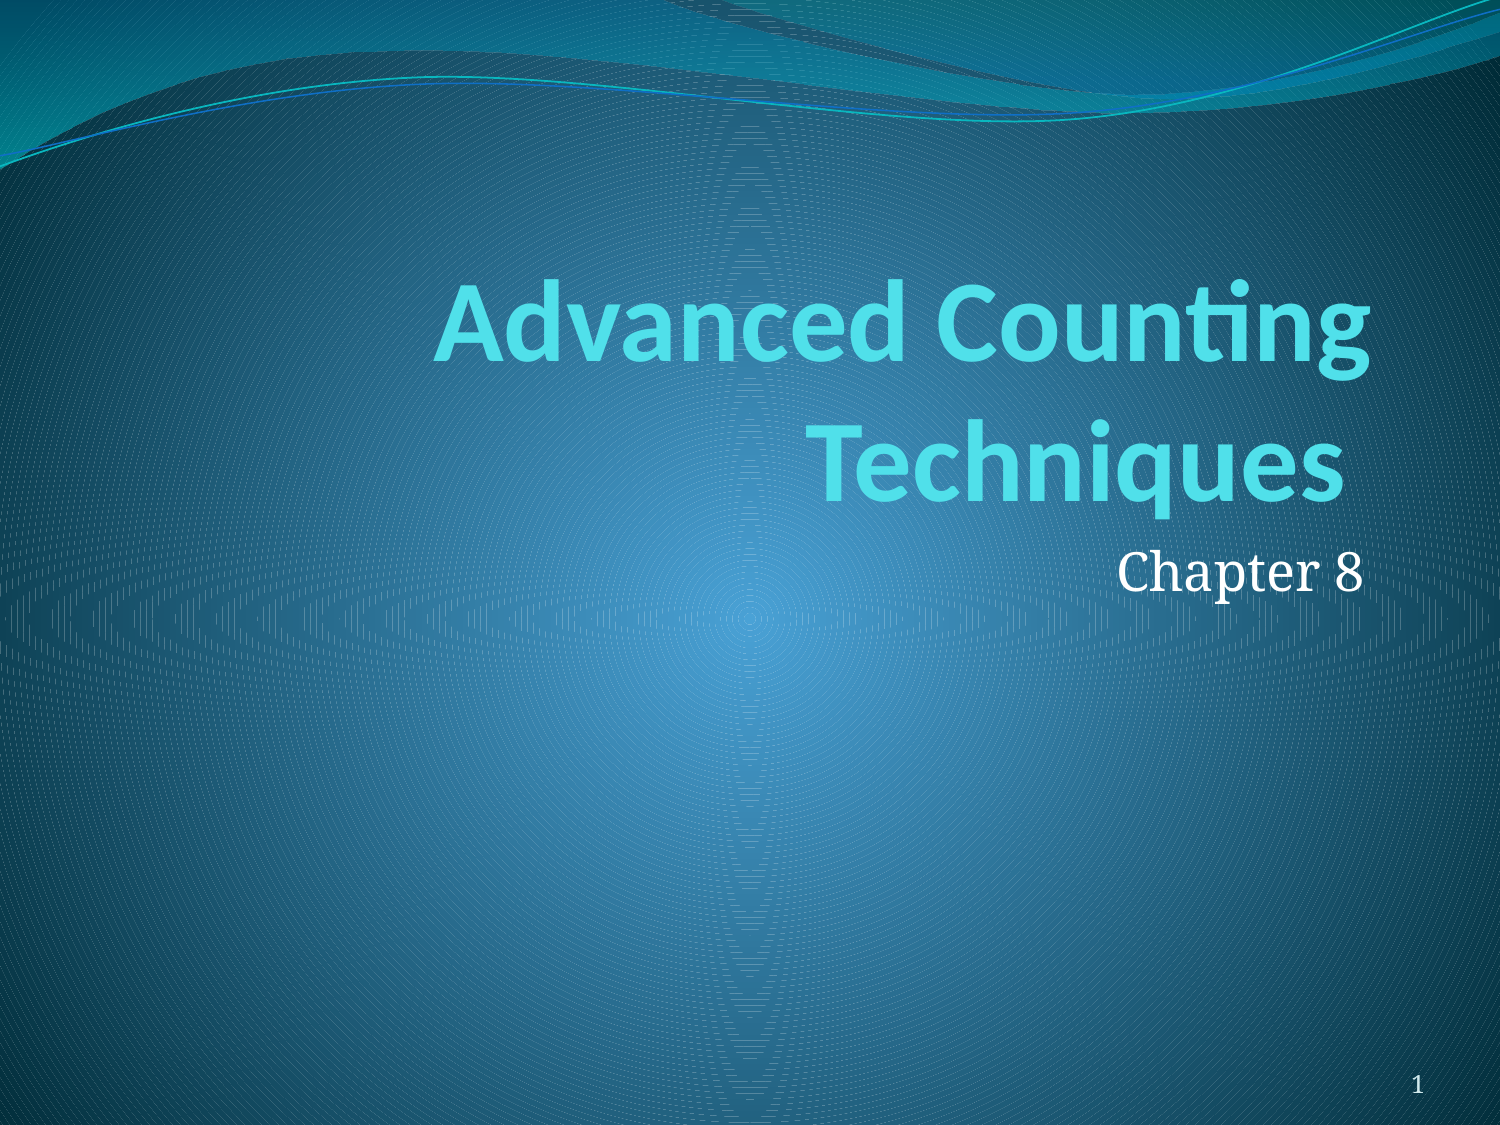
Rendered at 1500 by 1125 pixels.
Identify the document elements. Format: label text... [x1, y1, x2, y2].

slide_number 1 [1299, 1042, 1425, 1103]
title Advanced Counting Techniques [87, 224, 1376, 525]
subtitle Chapter 8 [87, 529, 1376, 818]
